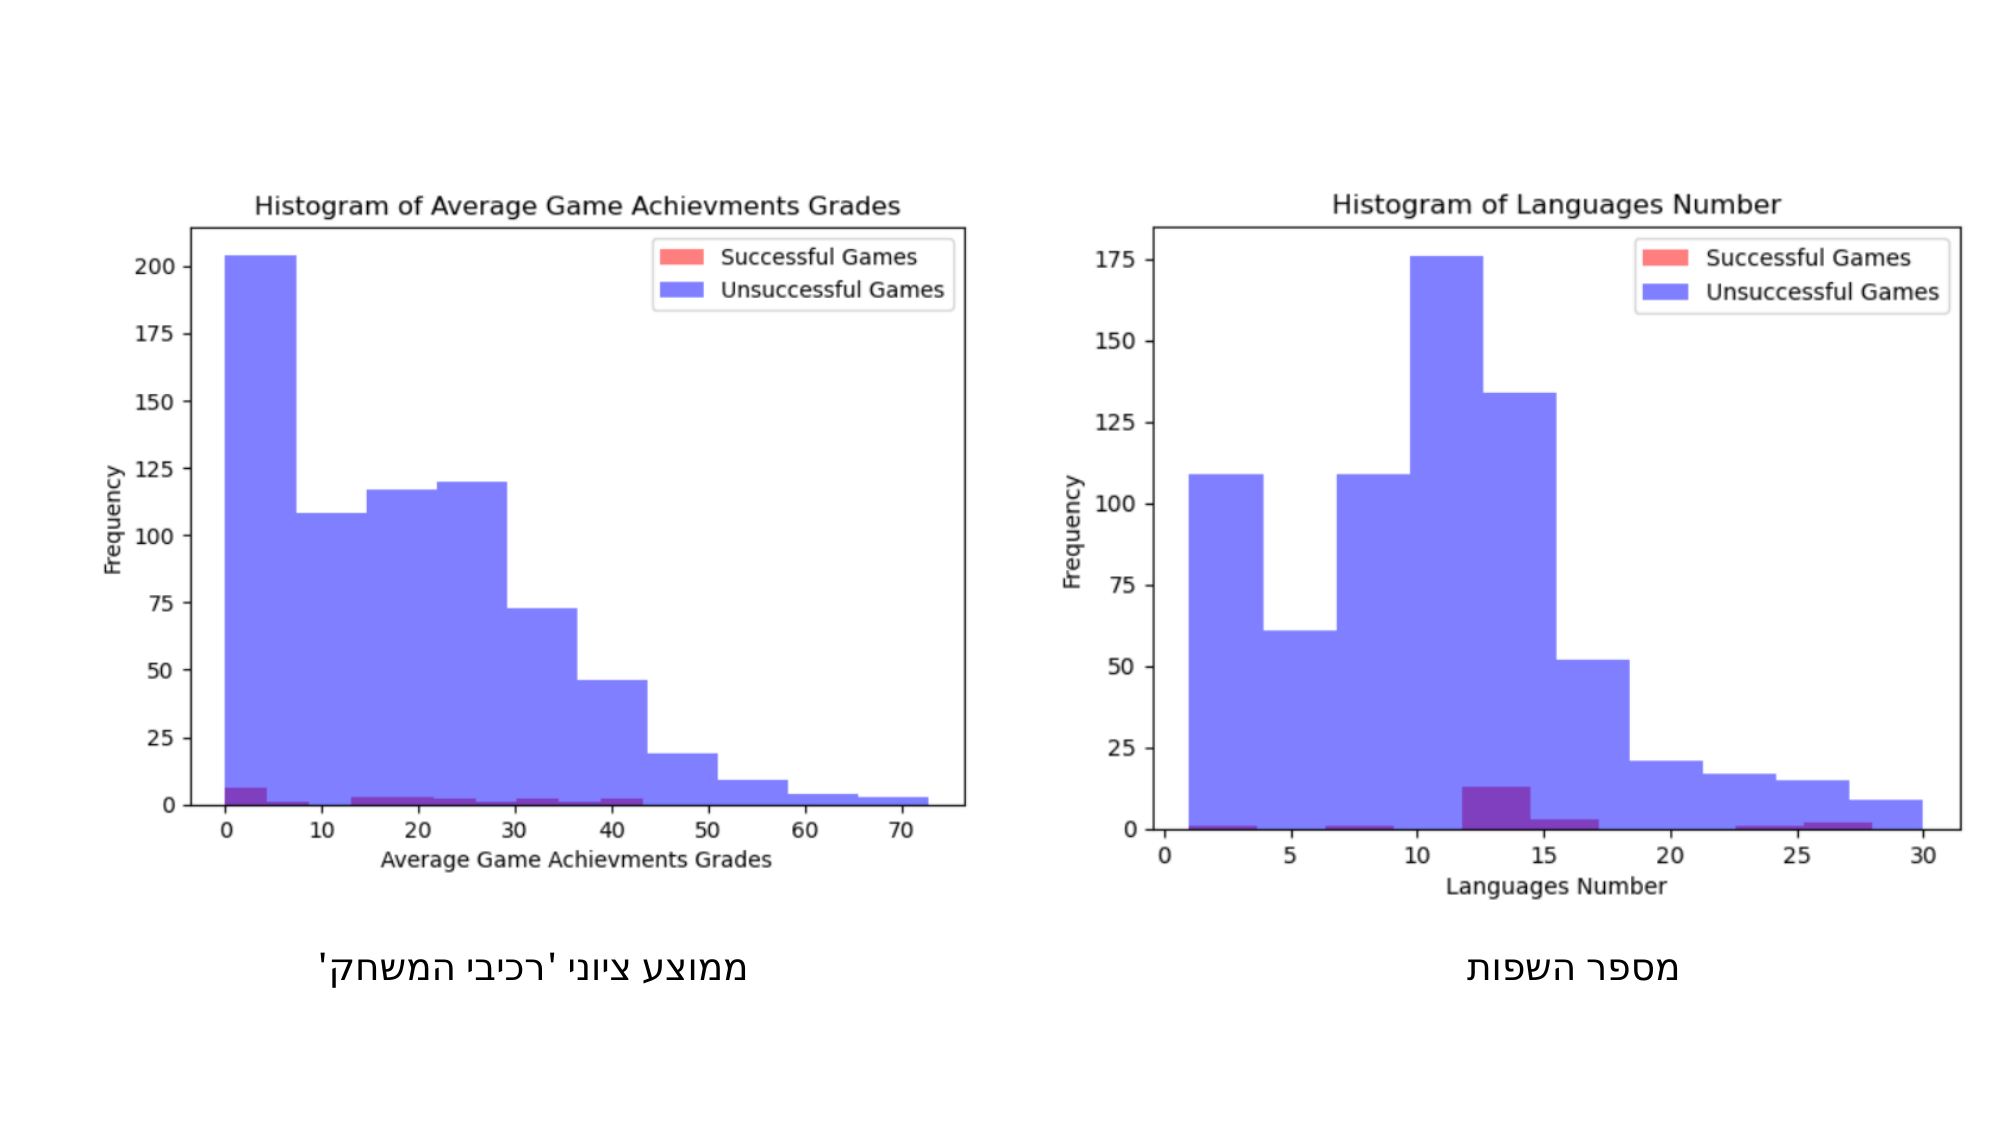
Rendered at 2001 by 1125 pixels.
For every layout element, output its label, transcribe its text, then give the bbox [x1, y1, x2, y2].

text_box מספר השפות [1365, 935, 1696, 996]
picture [75, 178, 976, 884]
text_box ממוצע ציוני 'רכיבי המשחק' [156, 935, 764, 996]
picture [1043, 178, 1971, 909]
